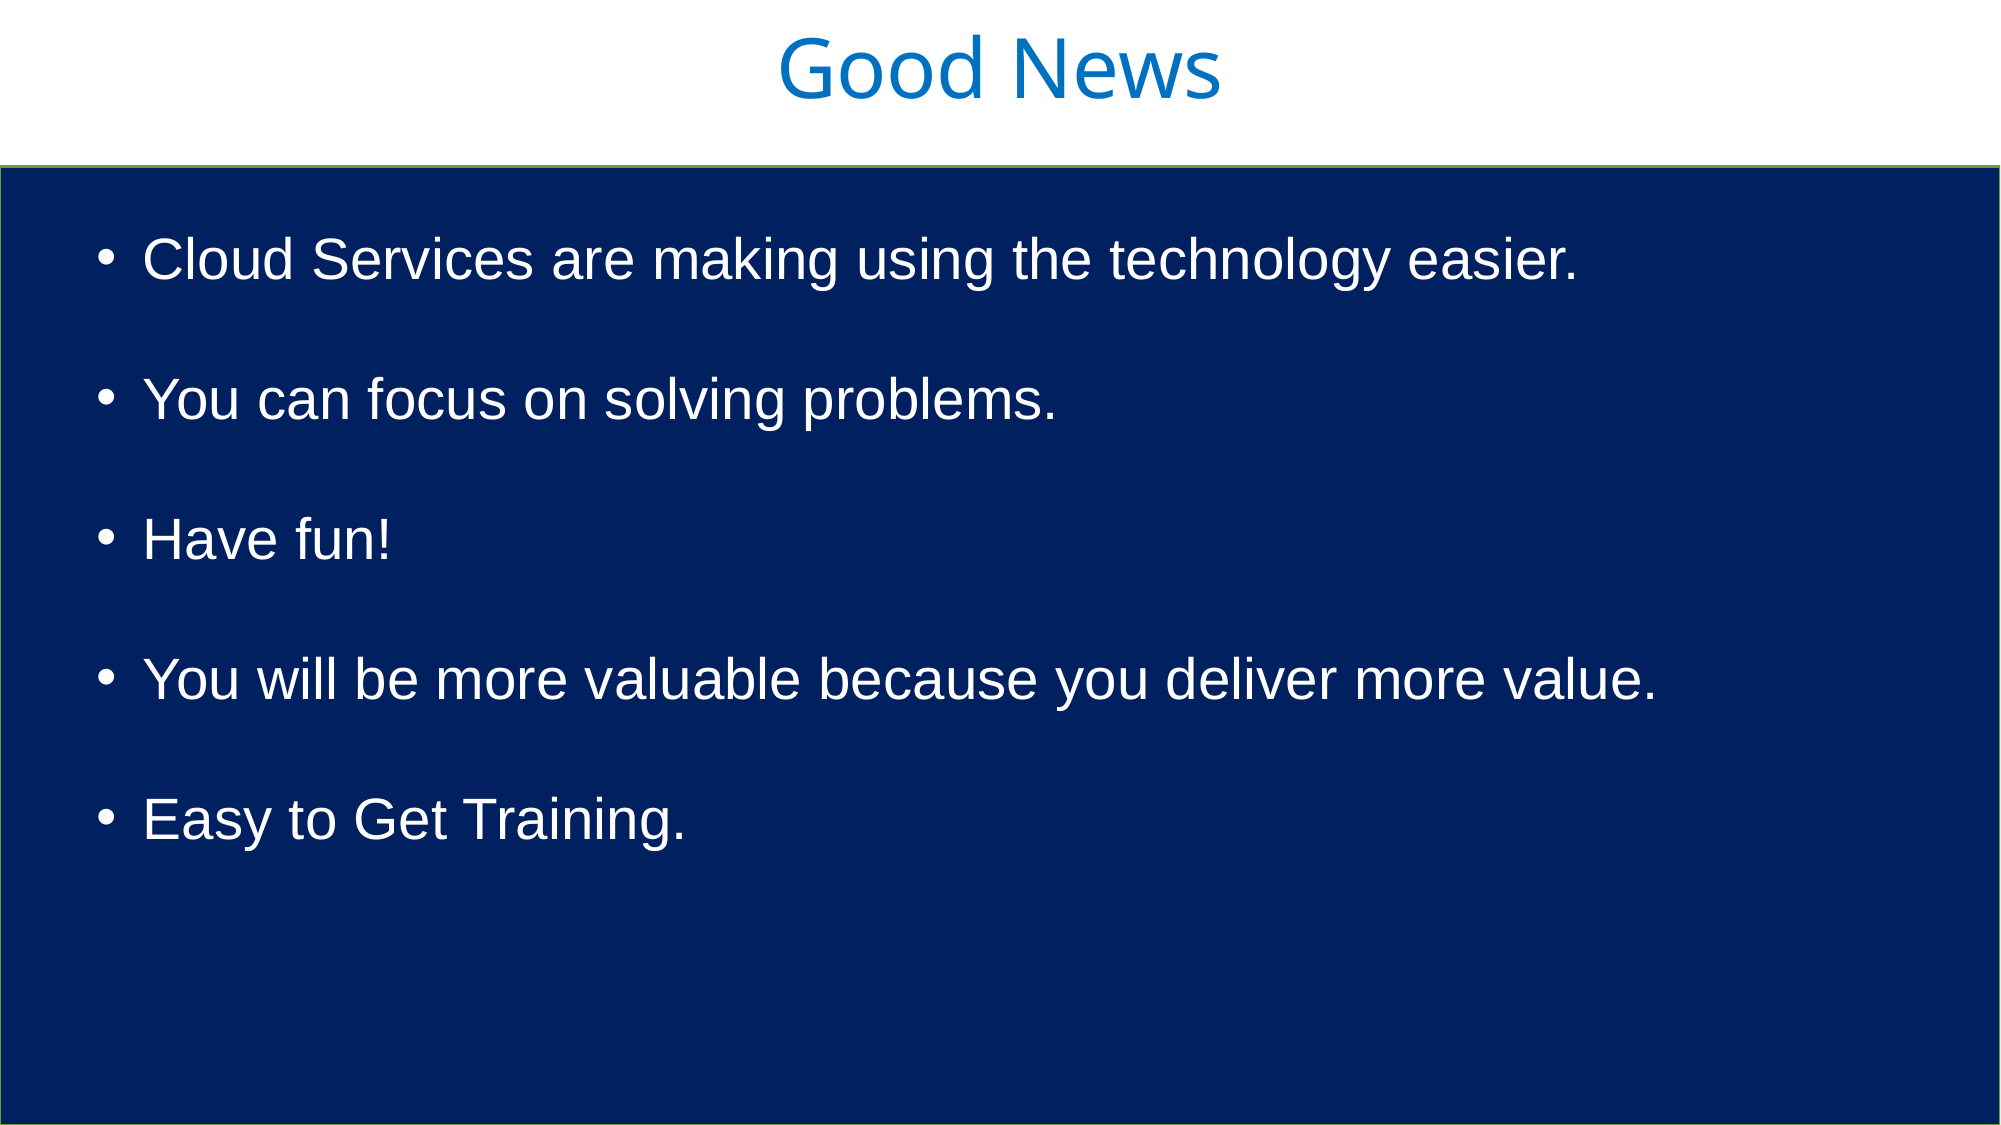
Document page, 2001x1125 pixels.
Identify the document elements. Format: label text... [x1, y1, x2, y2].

text_box Good News [0, 18, 2000, 134]
text_box Cloud Services are making using the technology easier. You can focus on solving problems. Have fun! You will be more valuable because you deliver more value. Easy to Get Training. [81, 213, 1866, 904]
